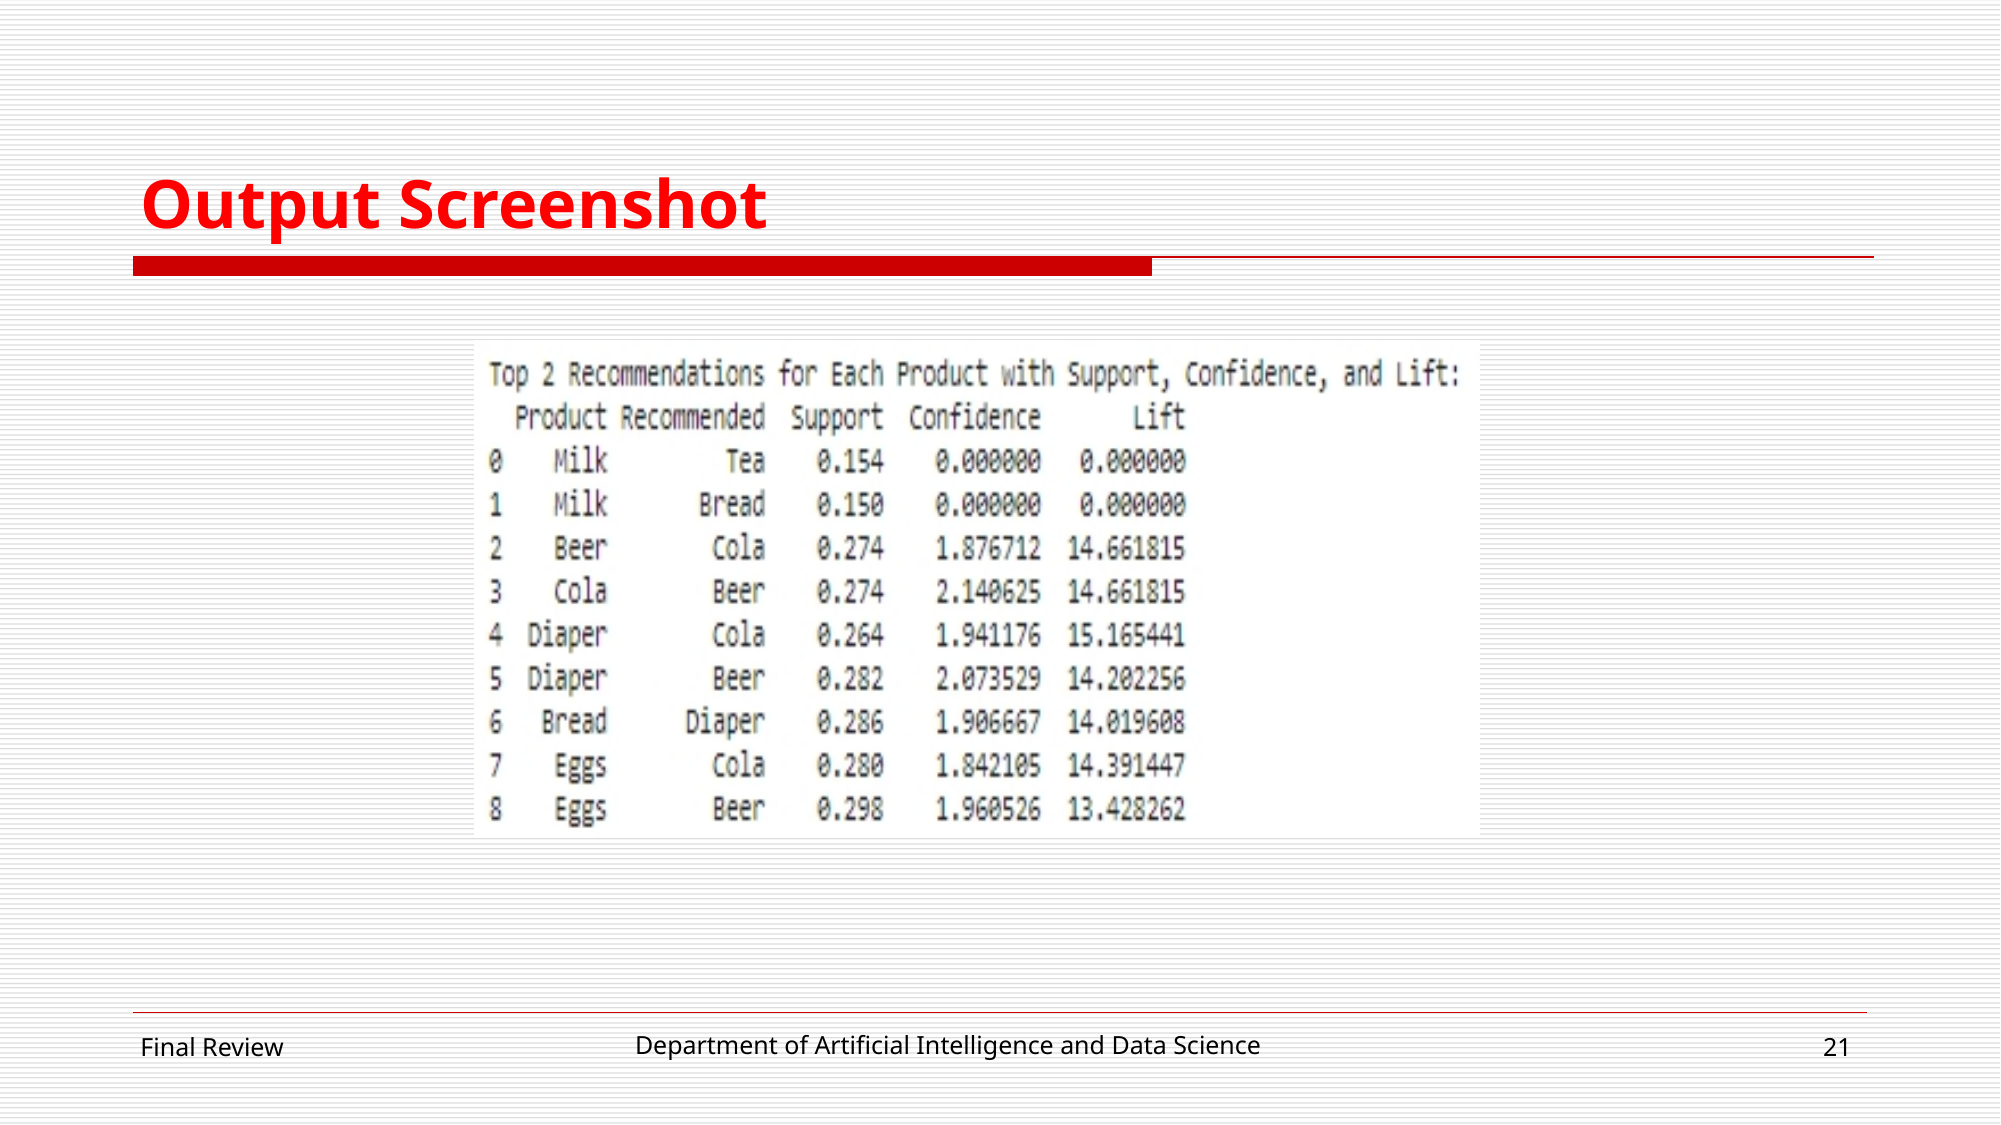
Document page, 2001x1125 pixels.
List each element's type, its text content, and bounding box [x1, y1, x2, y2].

picture [0, 0, 2001, 1125]
text_box Department of Artificial Intelligence and Data Science [448, 1021, 1449, 1067]
slide_number 21 [1433, 1024, 1867, 1103]
text_box Final Review [125, 1024, 1126, 1070]
list [123, 287, 1874, 988]
title Output Screenshot [125, 50, 1876, 250]
